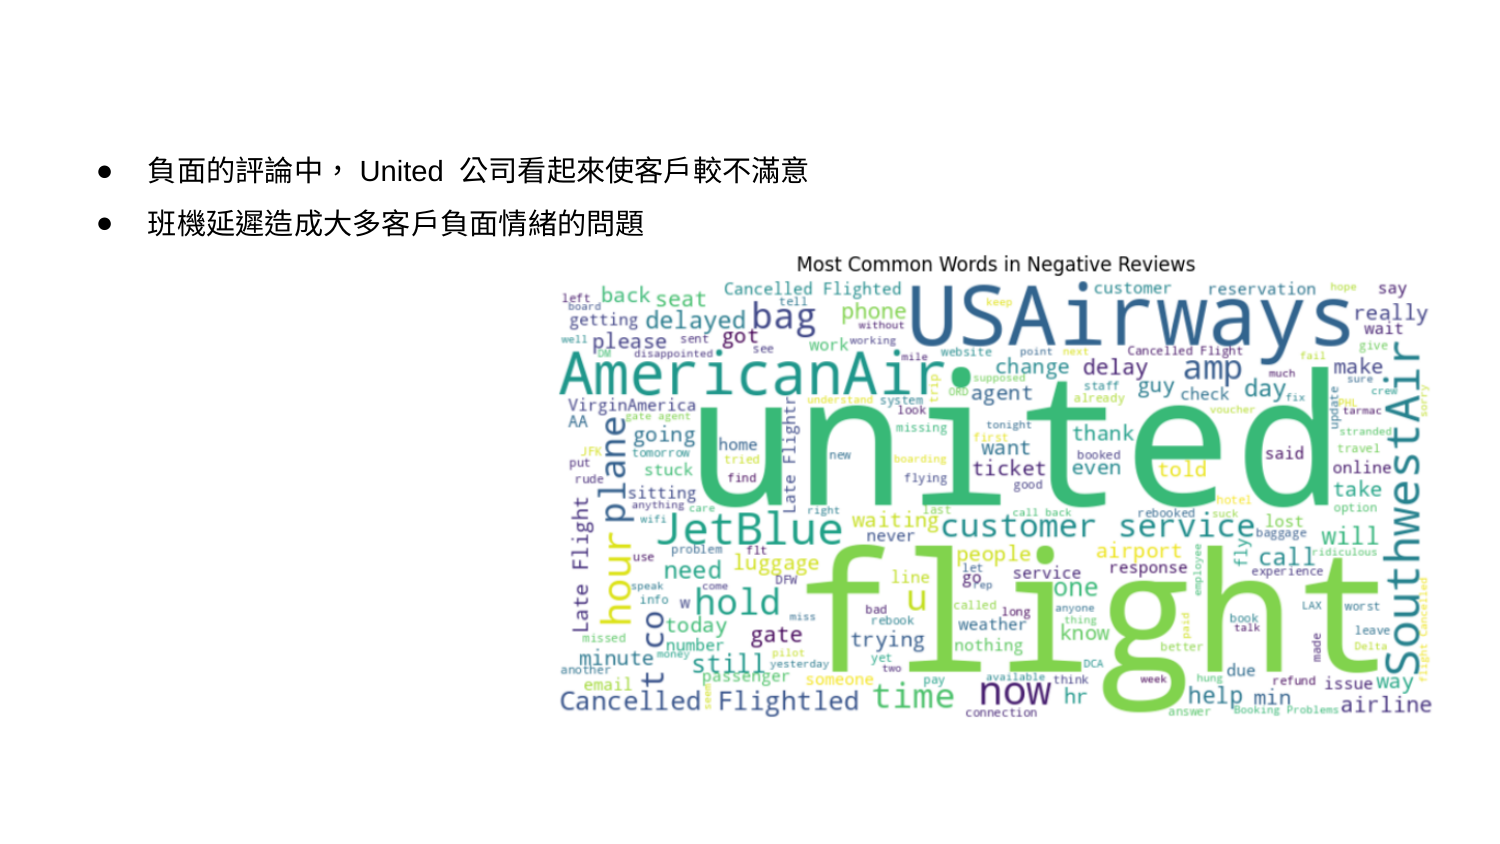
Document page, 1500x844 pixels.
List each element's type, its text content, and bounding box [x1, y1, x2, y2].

text_box 負面的評論中，United 公司看起來使客戶較不滿意 班機延遲造成大多客戶負面情緒的問題 [57, 120, 1129, 387]
picture [550, 246, 1443, 724]
